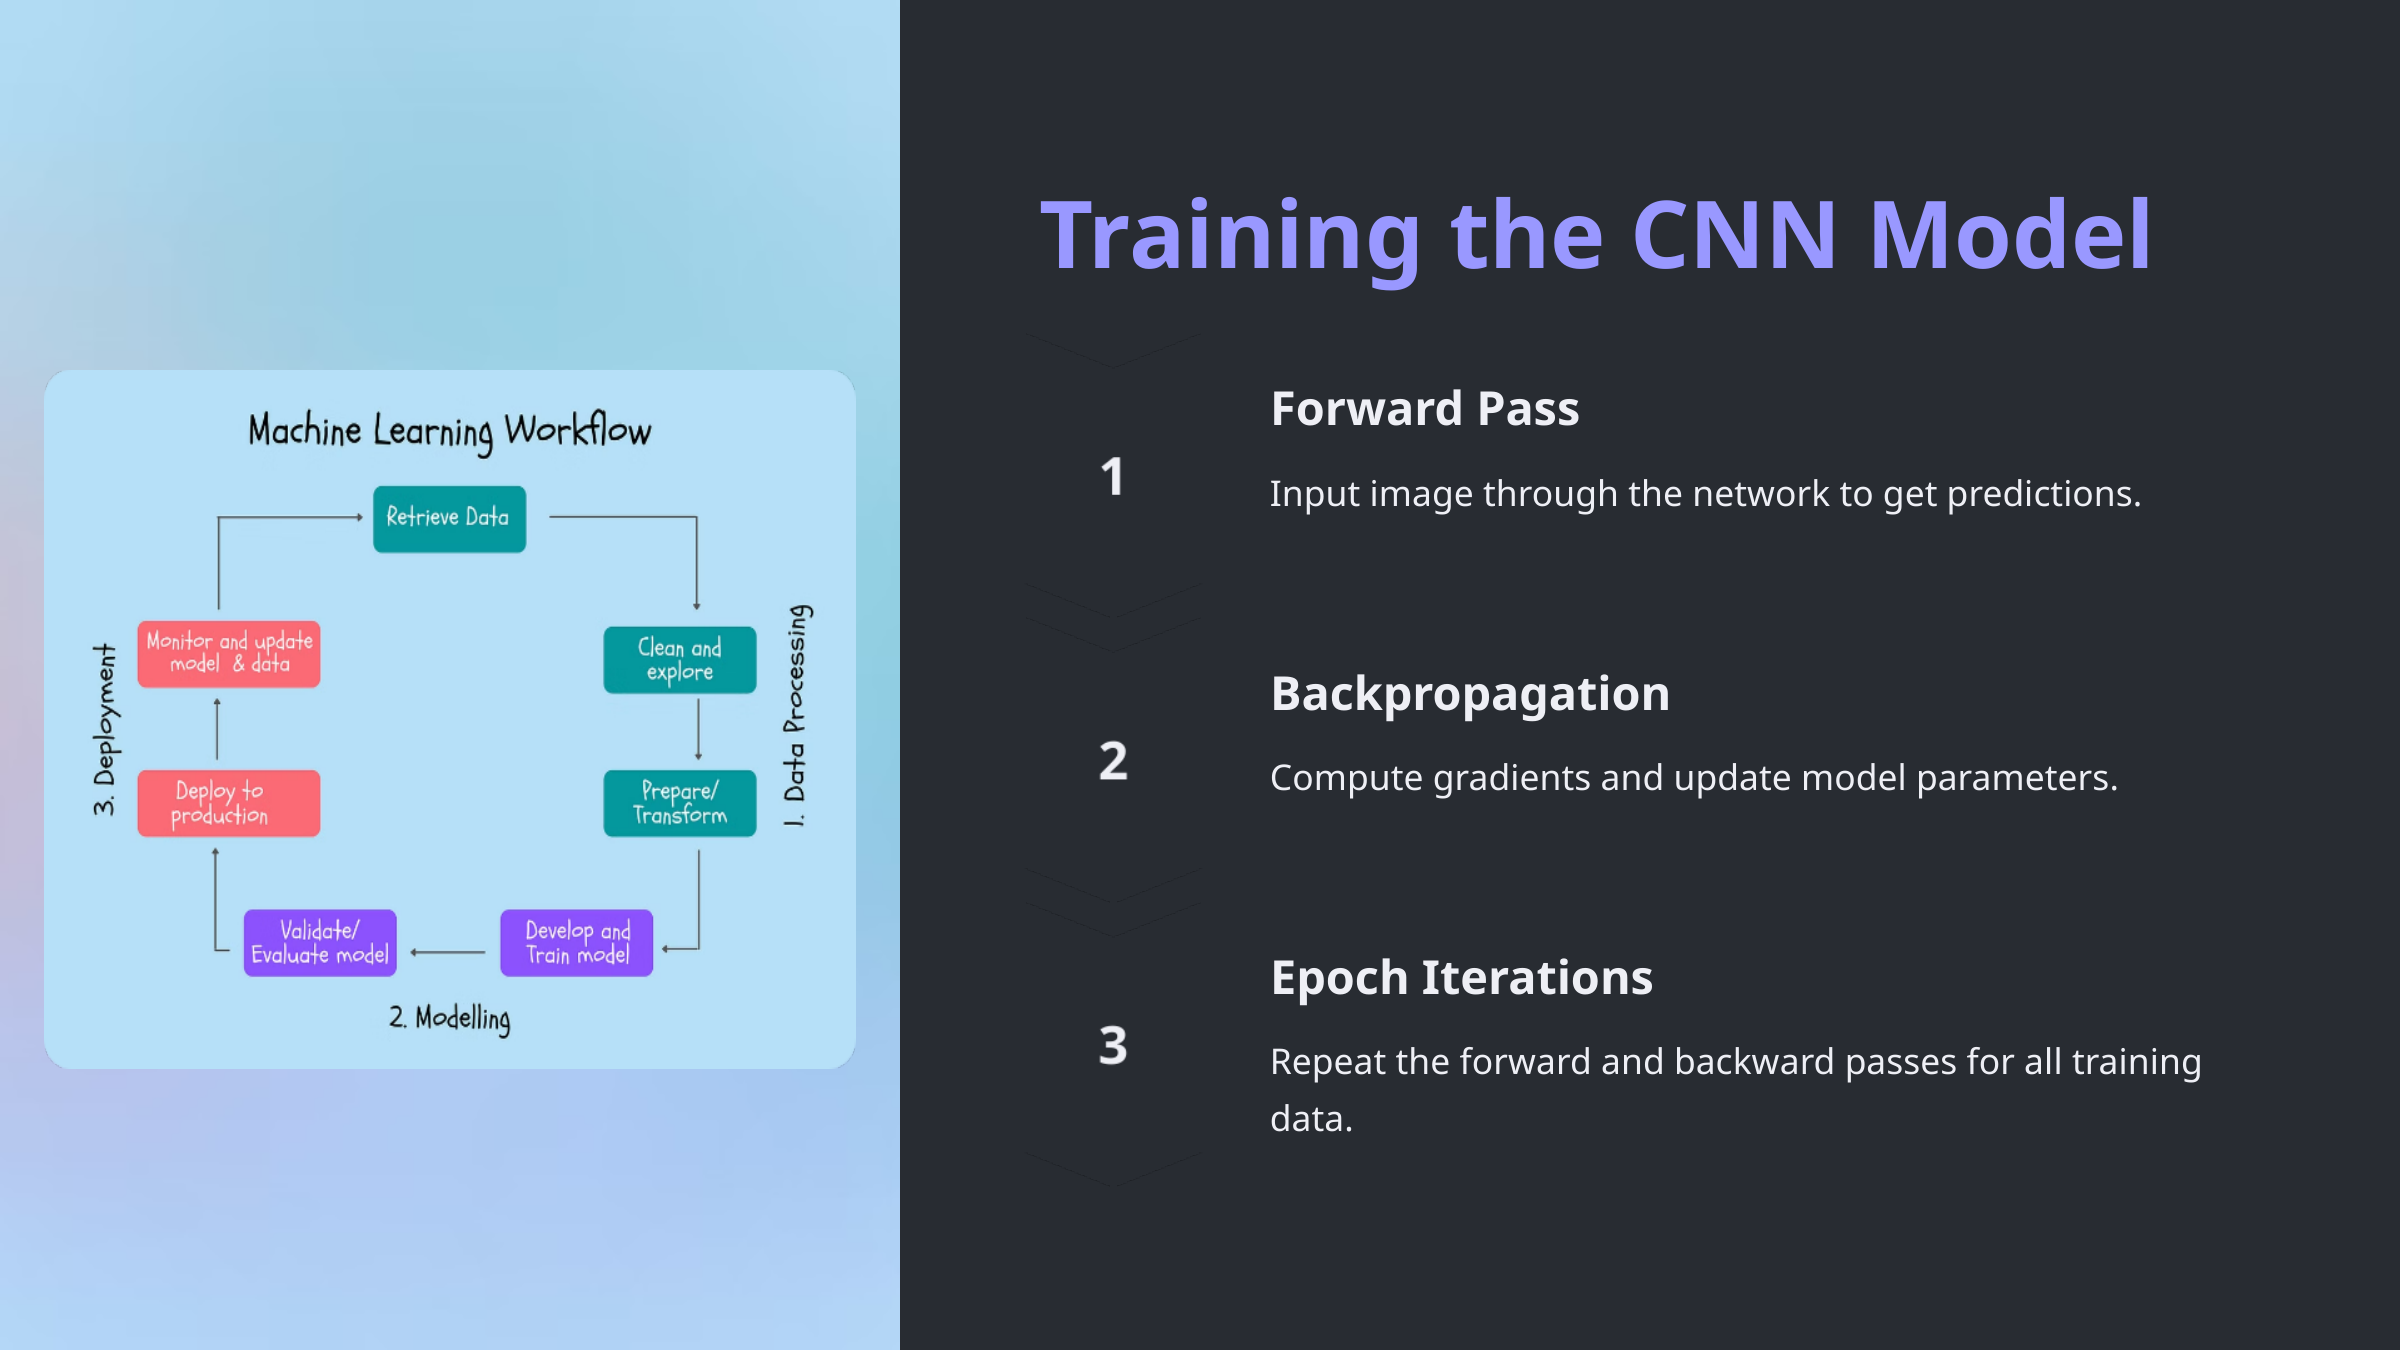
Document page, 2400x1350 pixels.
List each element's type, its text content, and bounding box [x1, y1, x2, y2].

text_box Input image through the network to get predictions. [1255, 448, 2276, 506]
picture [0, 0, 901, 1350]
text_box Repeat the forward and backward passes for all training data. [1255, 1017, 2276, 1132]
text_box Forward Pass [1255, 369, 1723, 428]
picture [1023, 333, 1203, 1187]
text_box Compute gradients and update model parameters. [1255, 733, 2276, 791]
text_box Epoch Iterations [1255, 937, 1723, 997]
text_box Training the CNN Model [1024, 163, 1981, 281]
text_box Backpropagation [1255, 653, 1723, 712]
text_box [901, 0, 2400, 1350]
